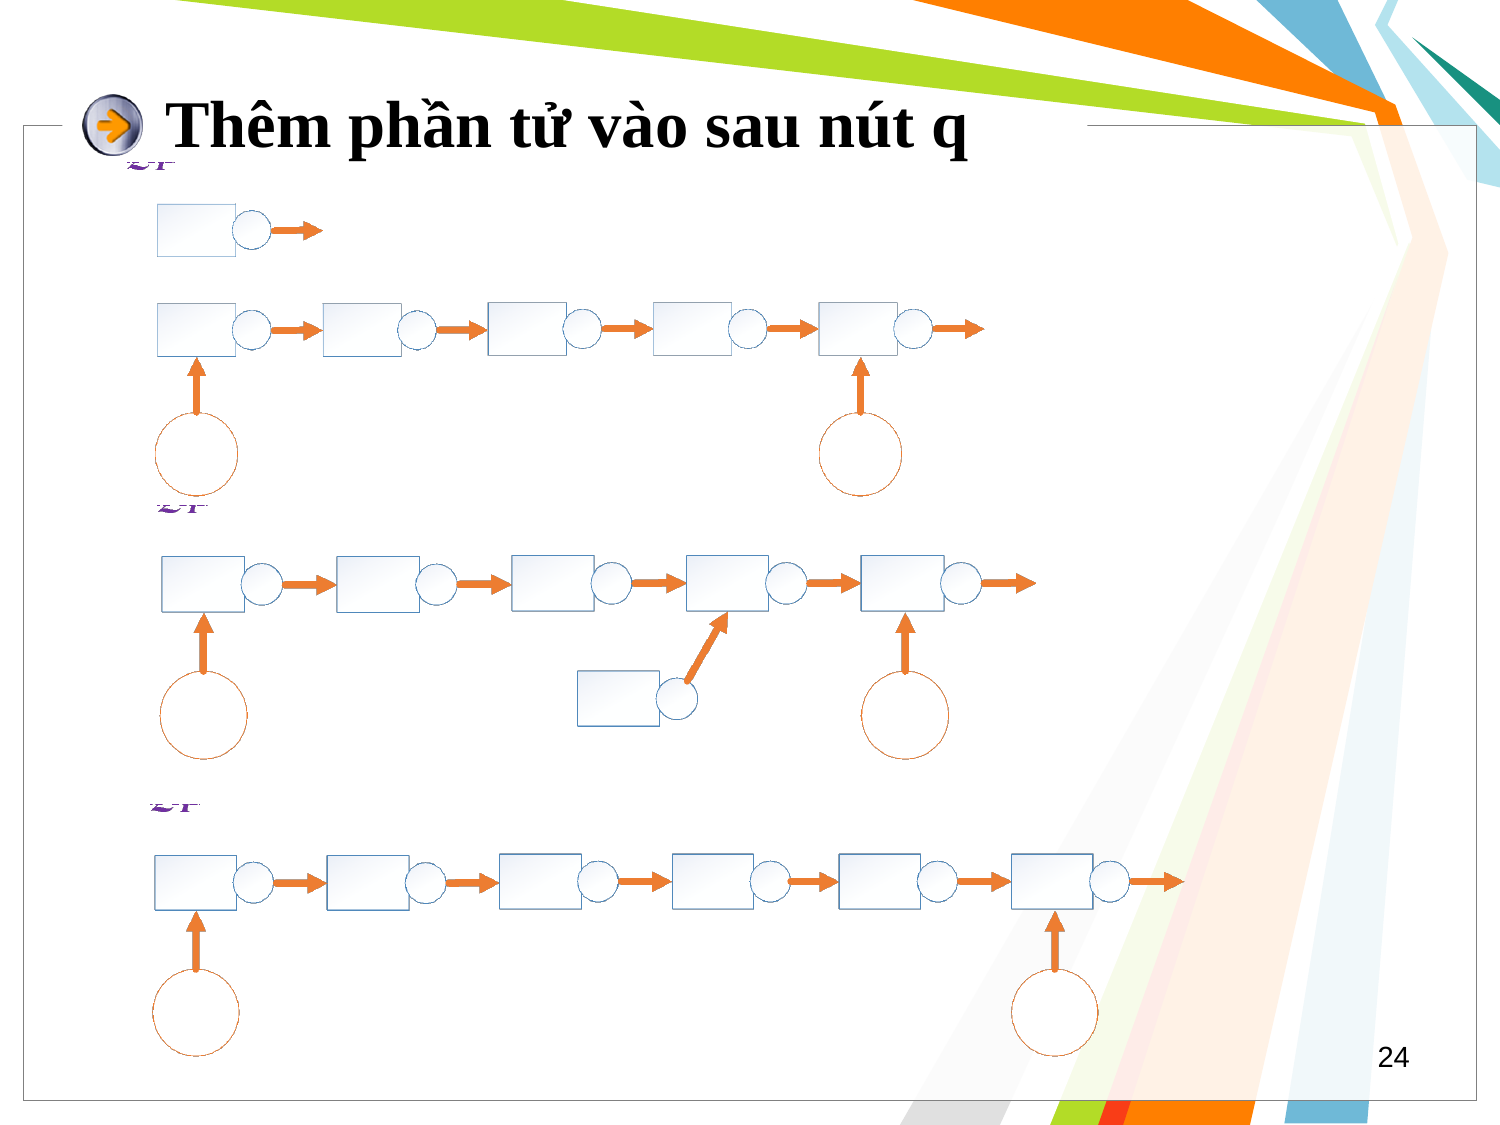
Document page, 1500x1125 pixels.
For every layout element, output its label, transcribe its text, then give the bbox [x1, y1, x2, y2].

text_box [124, 162, 1126, 502]
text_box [154, 505, 1185, 766]
picture [82, 94, 143, 156]
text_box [148, 804, 1330, 1063]
slide_number 24 [1074, 1030, 1425, 1081]
title Thêm phần tử vào sau nút q [150, 62, 1184, 180]
